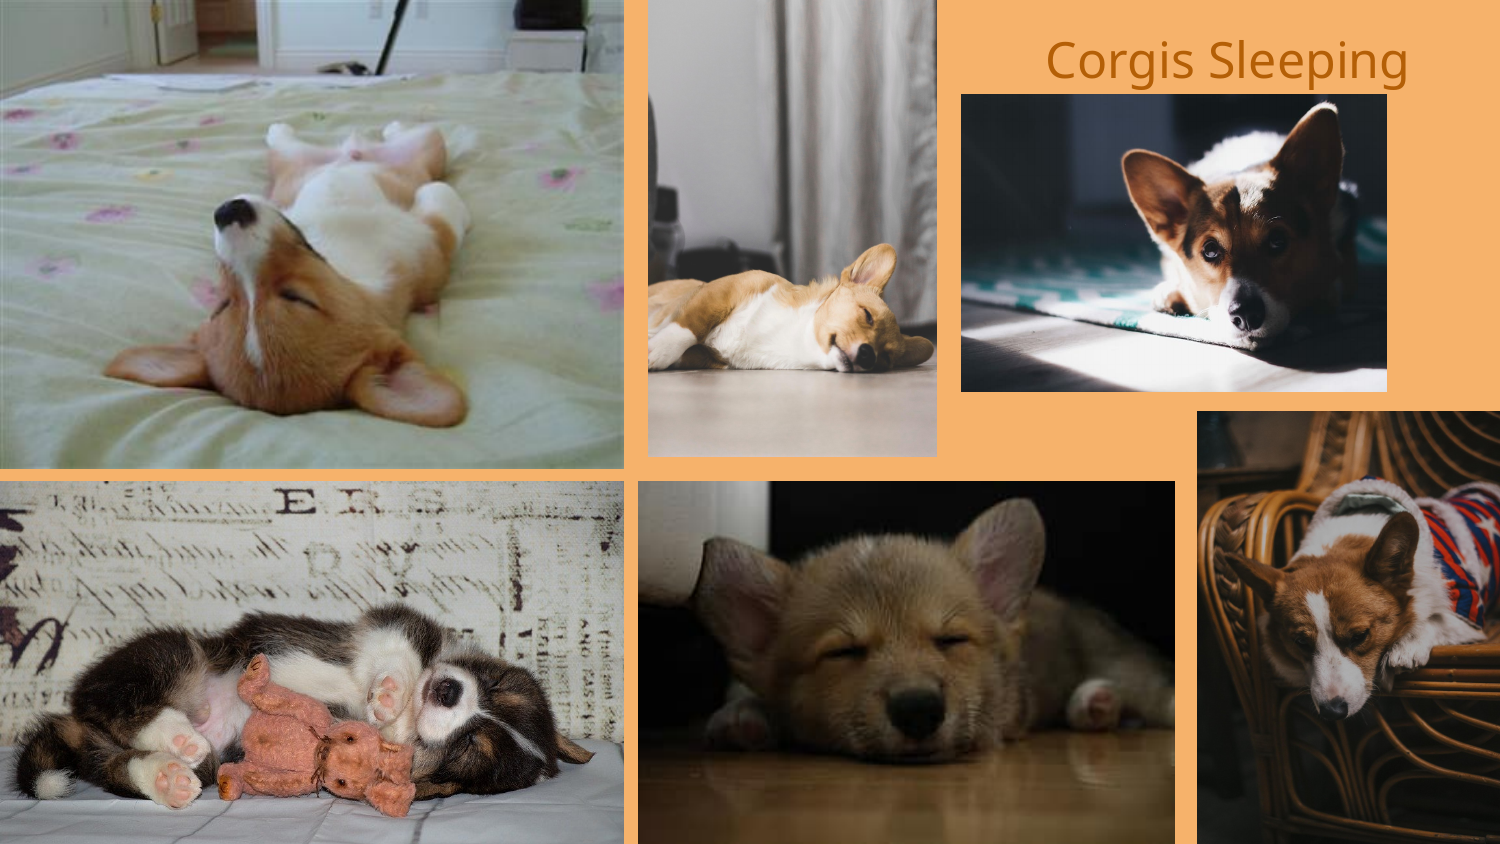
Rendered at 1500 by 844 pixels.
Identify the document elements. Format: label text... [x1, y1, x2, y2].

picture [1197, 411, 1500, 844]
picture [637, 481, 1175, 844]
text_box Corgis Sleeping [955, 13, 1478, 83]
picture [648, 0, 937, 458]
picture [0, 481, 624, 844]
picture [961, 94, 1387, 392]
picture [0, 0, 624, 469]
